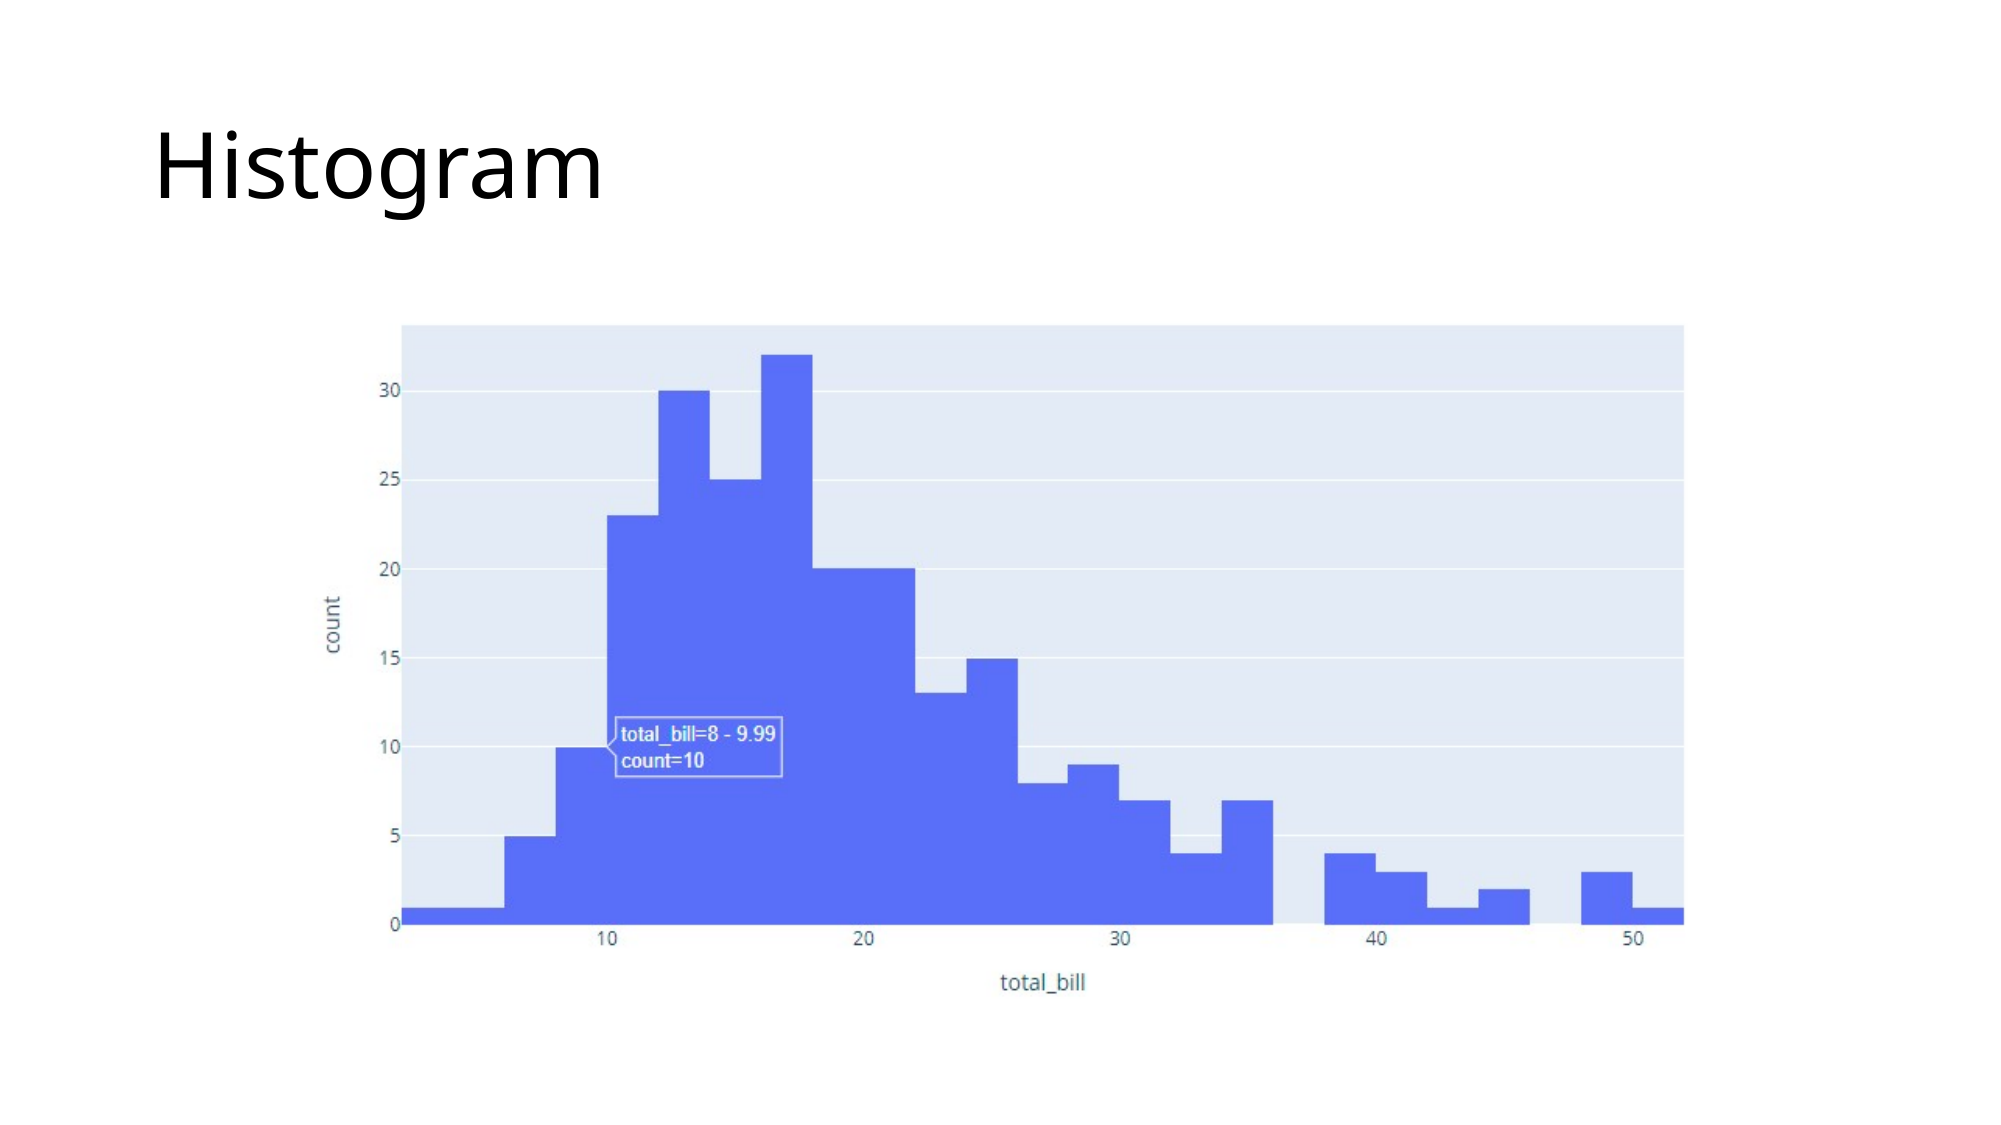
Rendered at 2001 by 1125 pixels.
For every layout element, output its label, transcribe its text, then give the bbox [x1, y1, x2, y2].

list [265, 299, 1735, 1014]
title Histogram [137, 59, 1863, 278]
